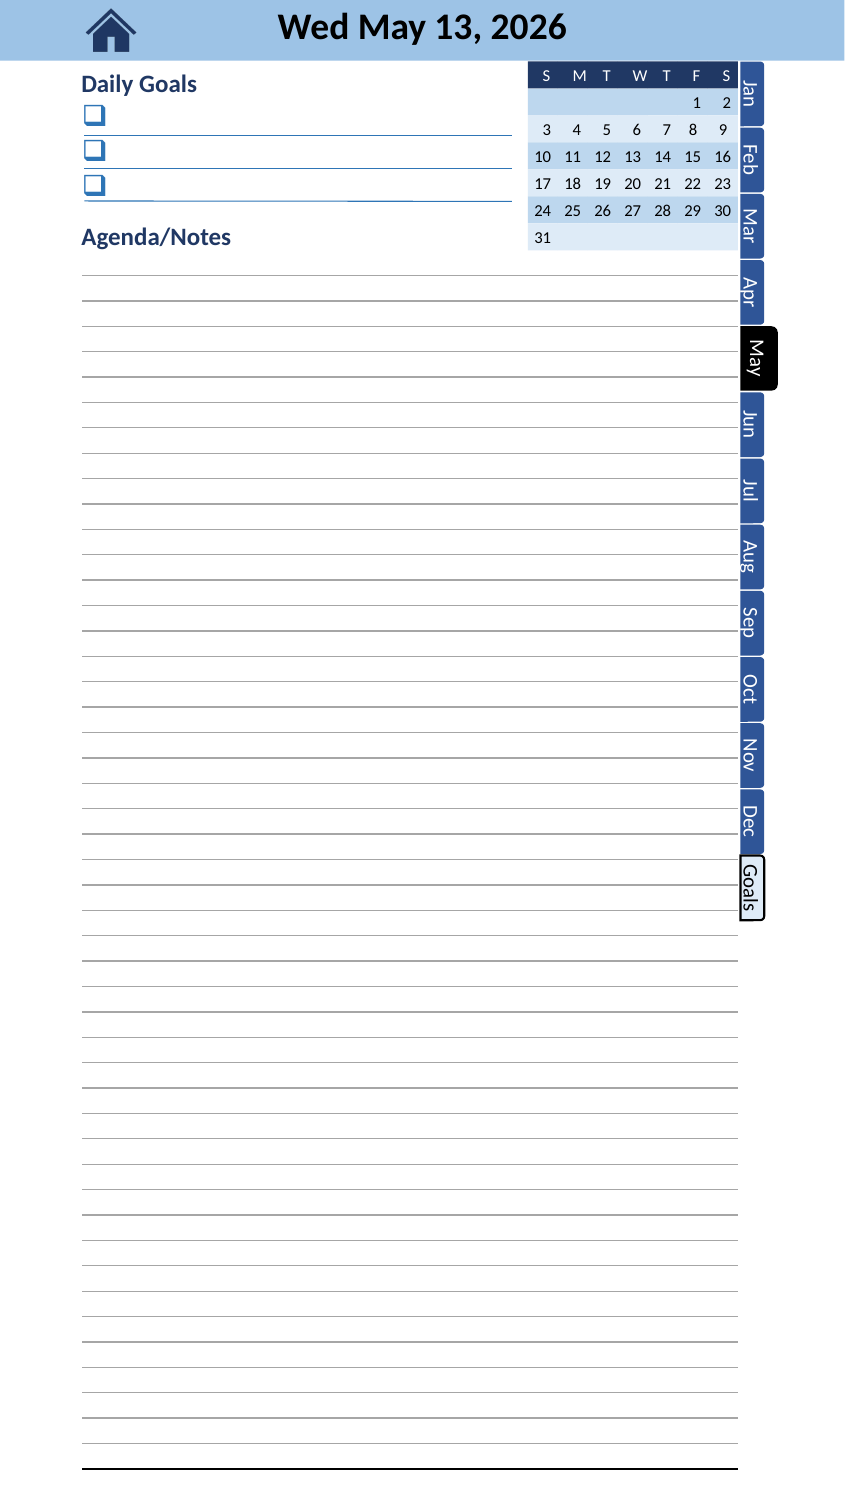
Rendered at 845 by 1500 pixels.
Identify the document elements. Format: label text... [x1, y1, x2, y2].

picture [82, 1, 140, 59]
list Wed May 13, 2026 [190, 0, 655, 61]
